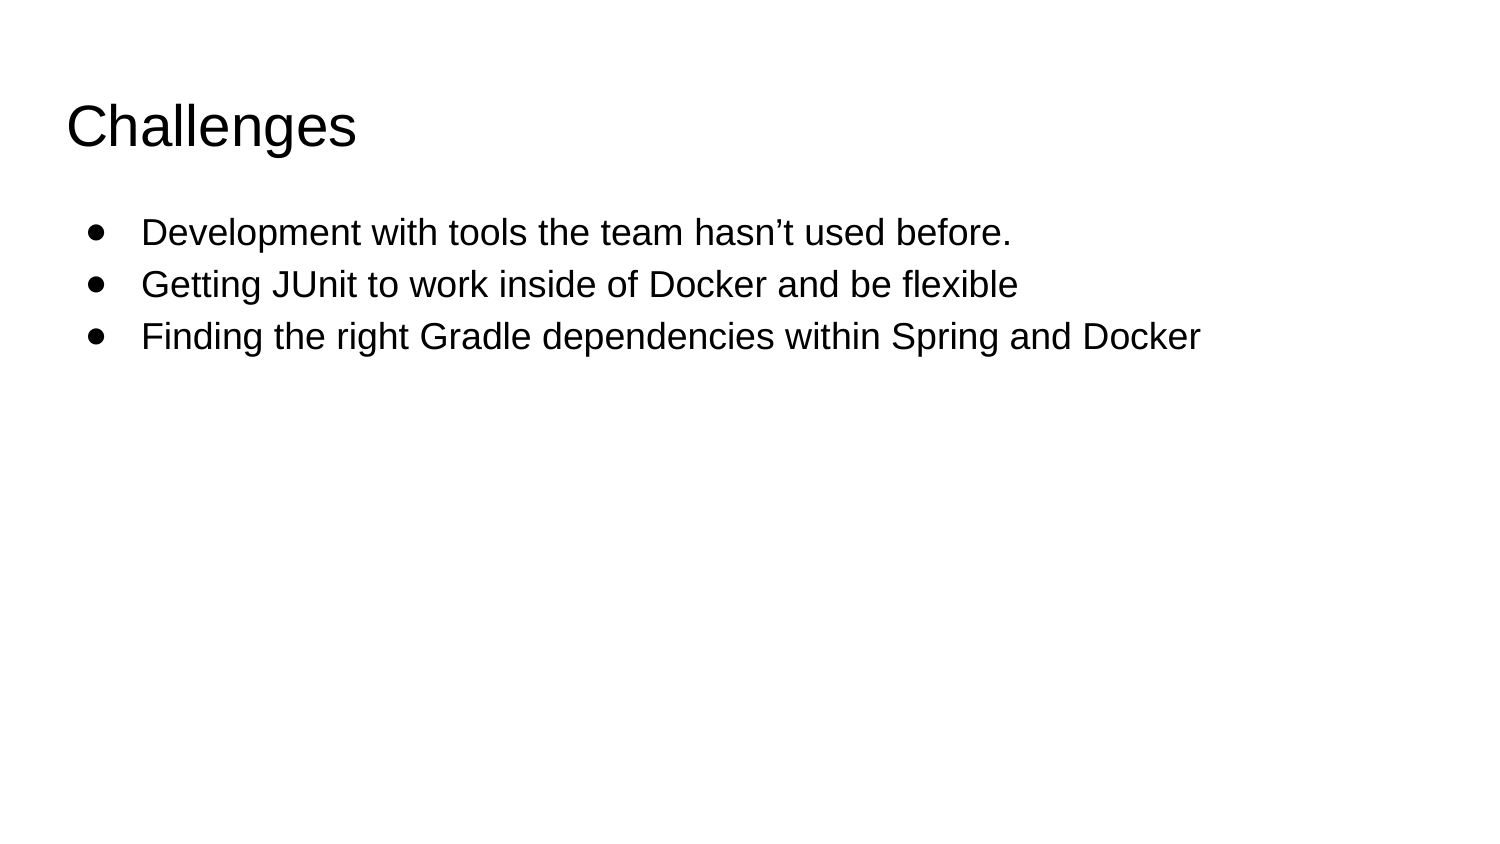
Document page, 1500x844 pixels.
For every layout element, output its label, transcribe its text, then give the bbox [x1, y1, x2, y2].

title Challenges [51, 72, 1449, 167]
list Development with tools the team hasn’t used before. Getting JUnit to work inside of Docker and be flexible Finding the right Gradle dependencies within Spring and Docker [51, 186, 1449, 748]
